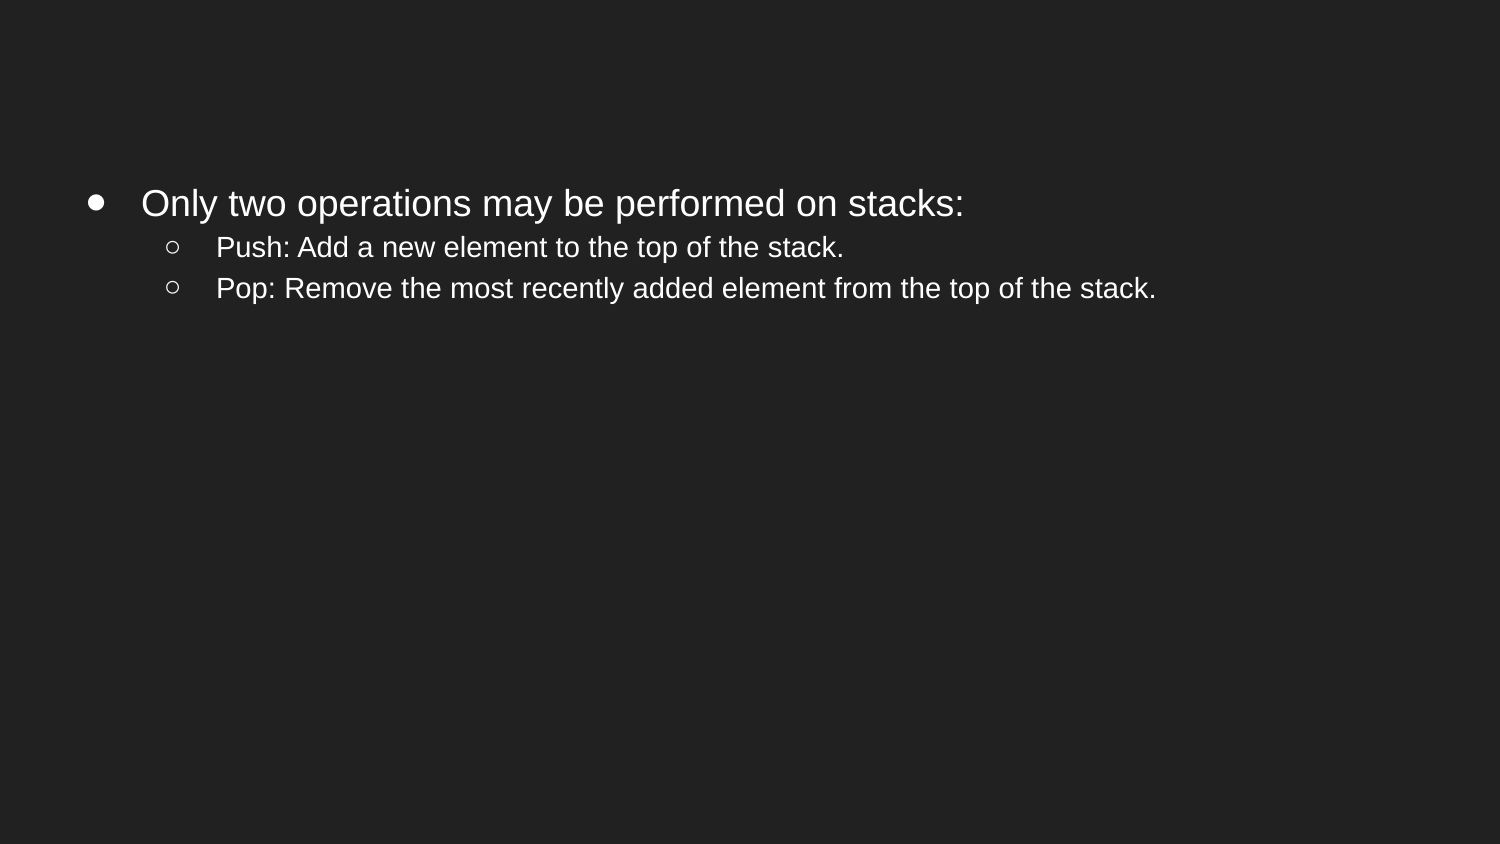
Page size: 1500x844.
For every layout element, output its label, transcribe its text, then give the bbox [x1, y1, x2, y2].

list Only two operations may be performed on stacks: Push: Add a new element to the top of the stack. Pop: Remove the most recently added element from the top of the stack. [51, 156, 1449, 687]
